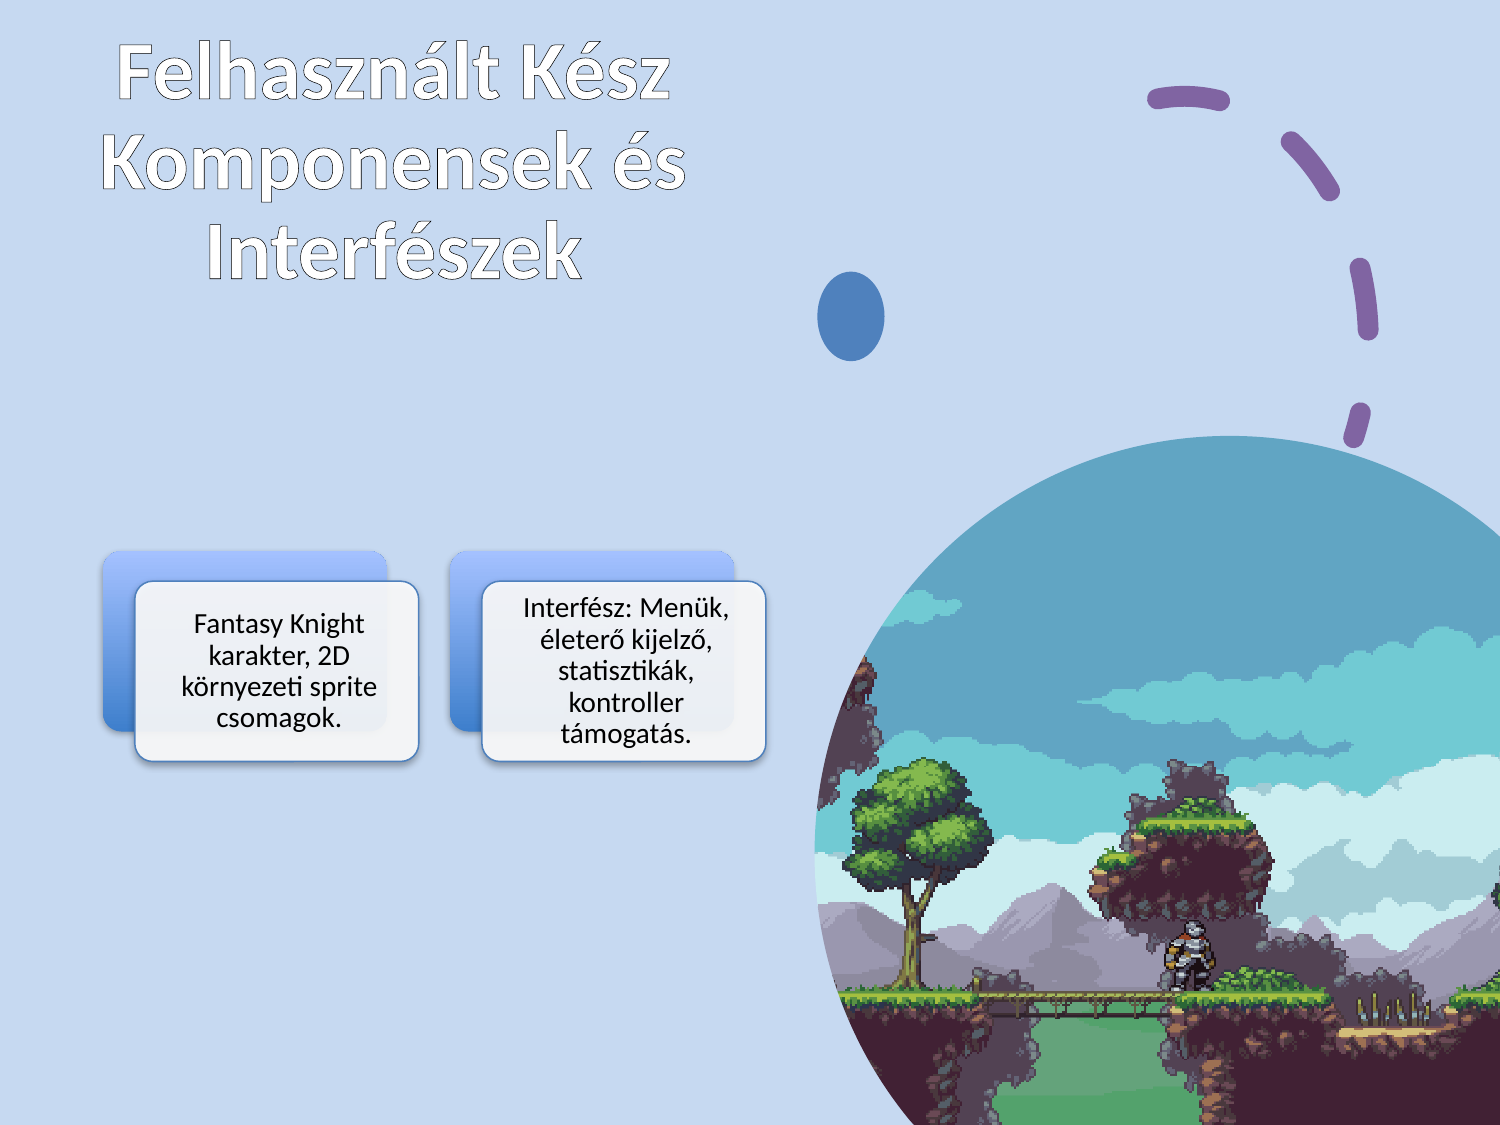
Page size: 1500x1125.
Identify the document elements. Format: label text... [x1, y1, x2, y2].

text_box [0, 0, 1500, 1125]
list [102, 299, 767, 1014]
picture [814, 435, 1500, 1125]
text_box [1156, 95, 1370, 434]
text_box [815, 269, 887, 364]
title Felhasznált Kész Komponensek és Interfészek [20, 53, 766, 271]
